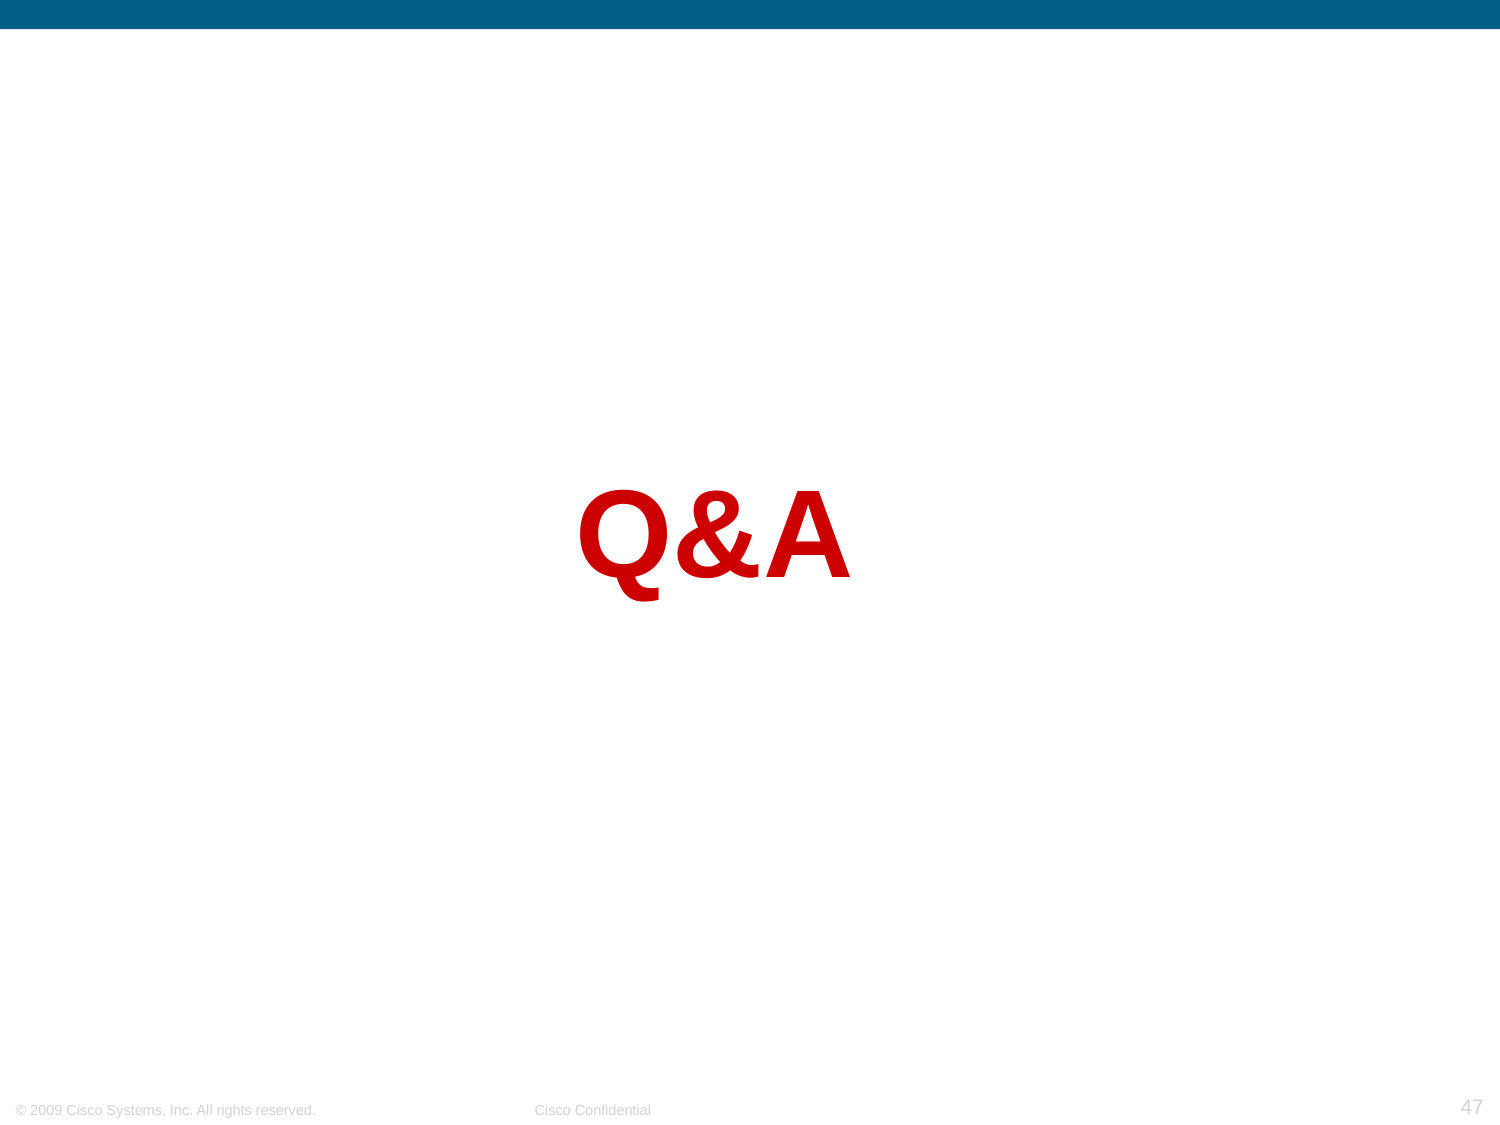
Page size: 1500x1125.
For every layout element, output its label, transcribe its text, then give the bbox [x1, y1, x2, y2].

text_box Q&A [525, 462, 904, 613]
